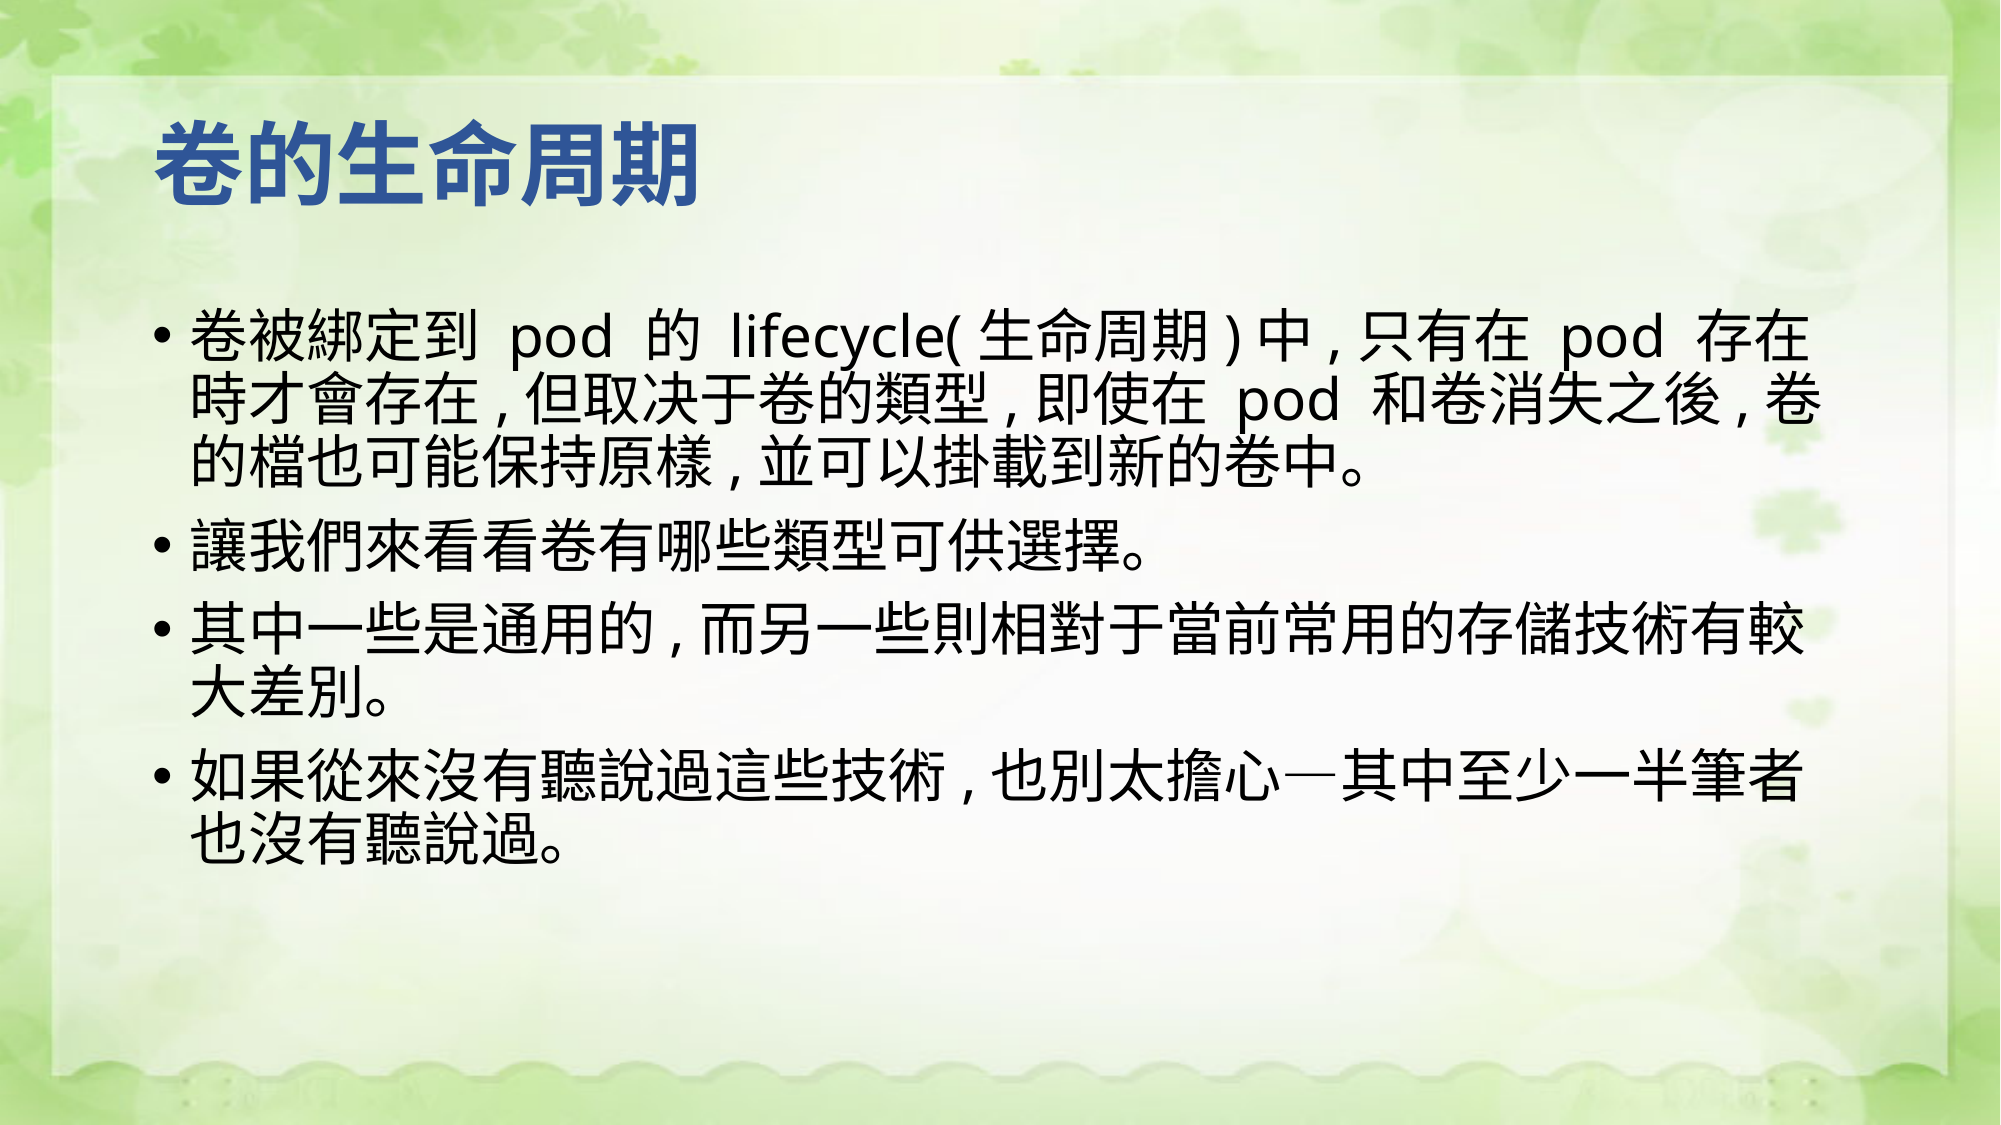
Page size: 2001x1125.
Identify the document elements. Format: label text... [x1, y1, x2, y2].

picture [0, 0, 2001, 1125]
title 卷的生命周期 [137, 59, 1863, 278]
list 卷被綁定到 pod 的 lifecycle(生命周期)中,只有在 pod 存在時才會存在,但取决于卷的類型,即使在 pod 和卷消失之後,卷的檔也可能保持原樣,並可以掛載到新的卷中。 讓我們來看看卷有哪些類型可供選擇。 其中一些是通用的,而另一些則相對于當前常用的存儲技術有較大差別。 如果從來沒有聽說過這些技術,也別太擔心—其中至少一半筆者也沒有聽說過。 [137, 299, 1863, 1014]
